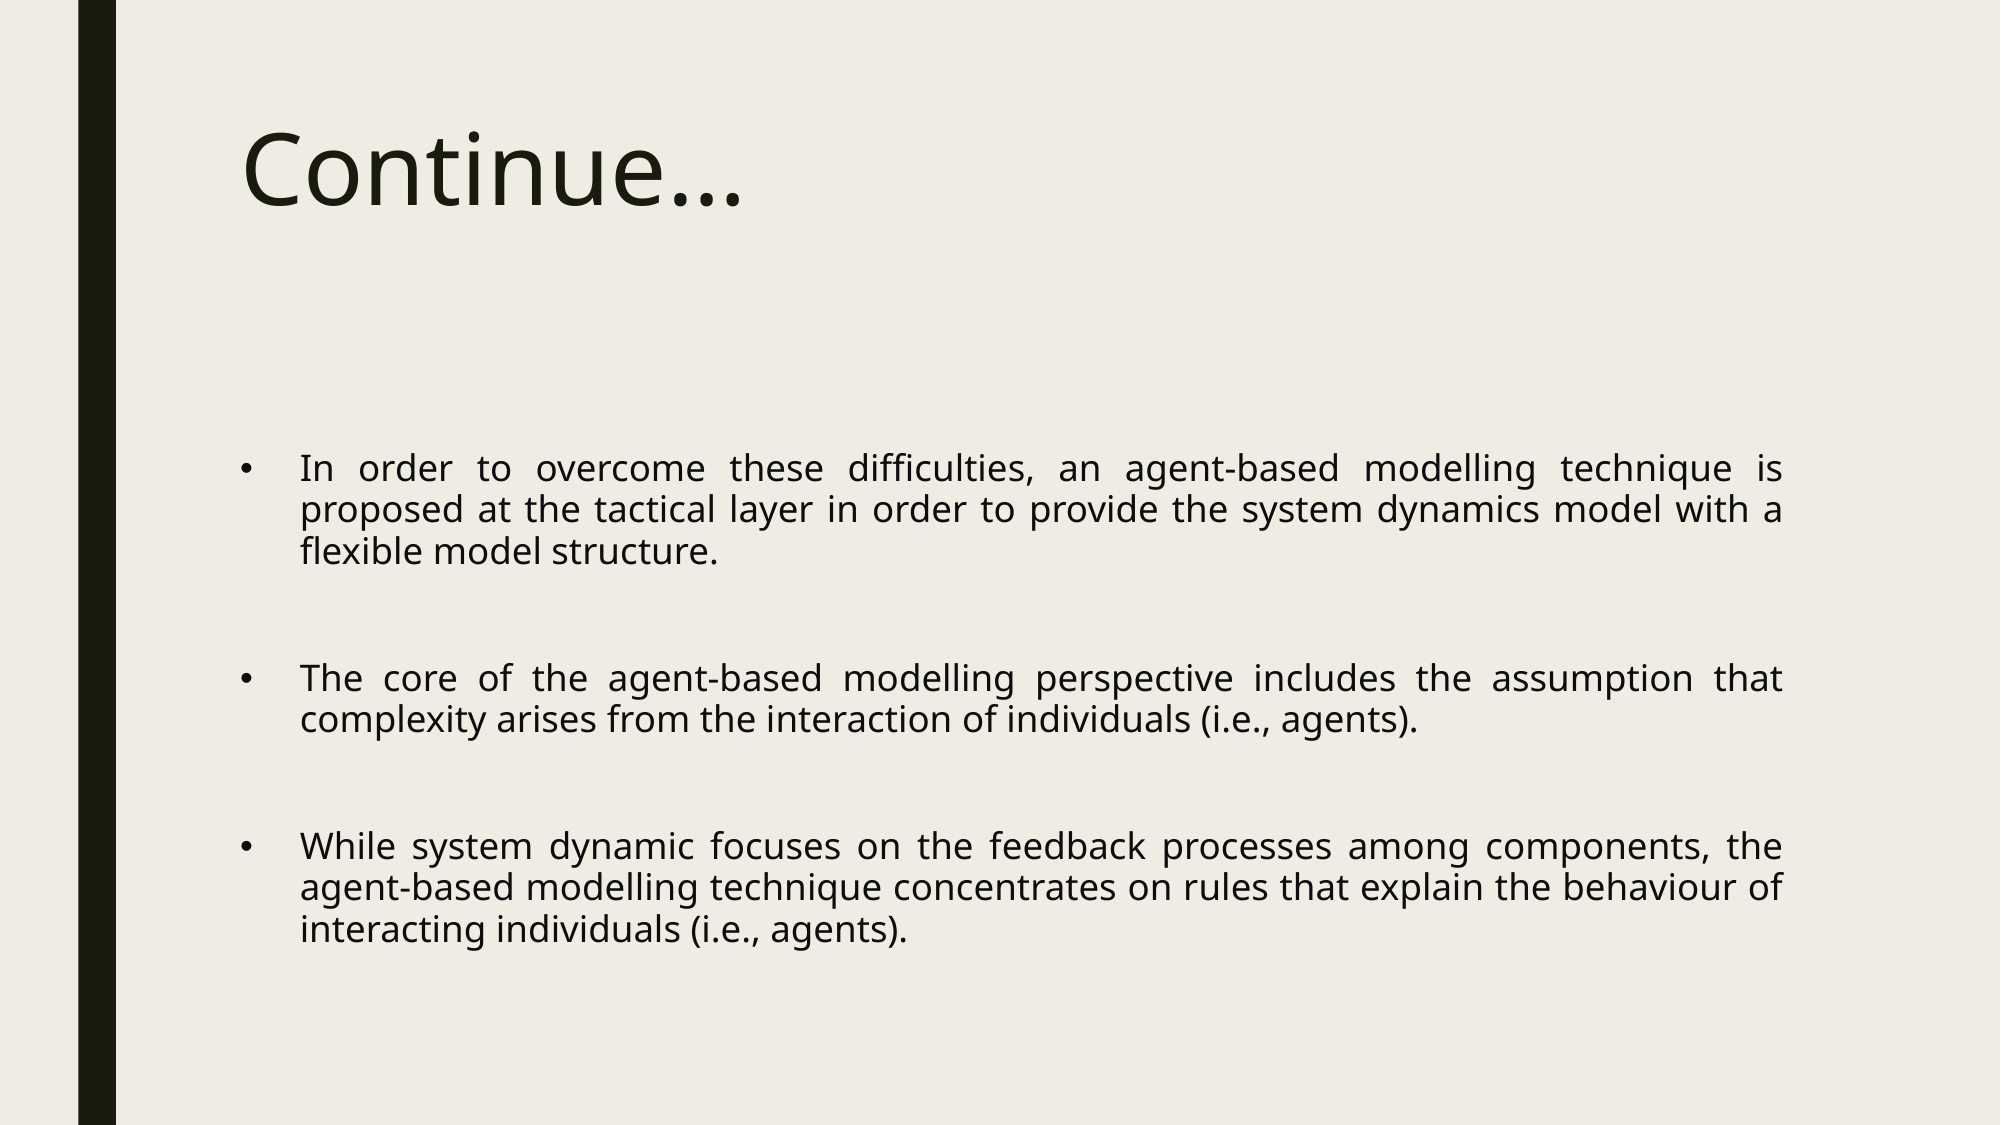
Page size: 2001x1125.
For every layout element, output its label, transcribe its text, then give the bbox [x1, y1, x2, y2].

list In order to overcome these difficulties, an agent-based modelling technique is proposed at the tactical layer in order to provide the system dynamics model with a flexible model structure. The core of the agent-based modelling perspective includes the assumption that complexity arises from the interaction of individuals (i.e., agents). While system dynamic focuses on the feedback processes among components, the agent-based modelling technique concentrates on rules that explain the behaviour of interacting individuals (i.e., agents). [225, 375, 1800, 963]
title Continue… [225, 112, 1800, 357]
